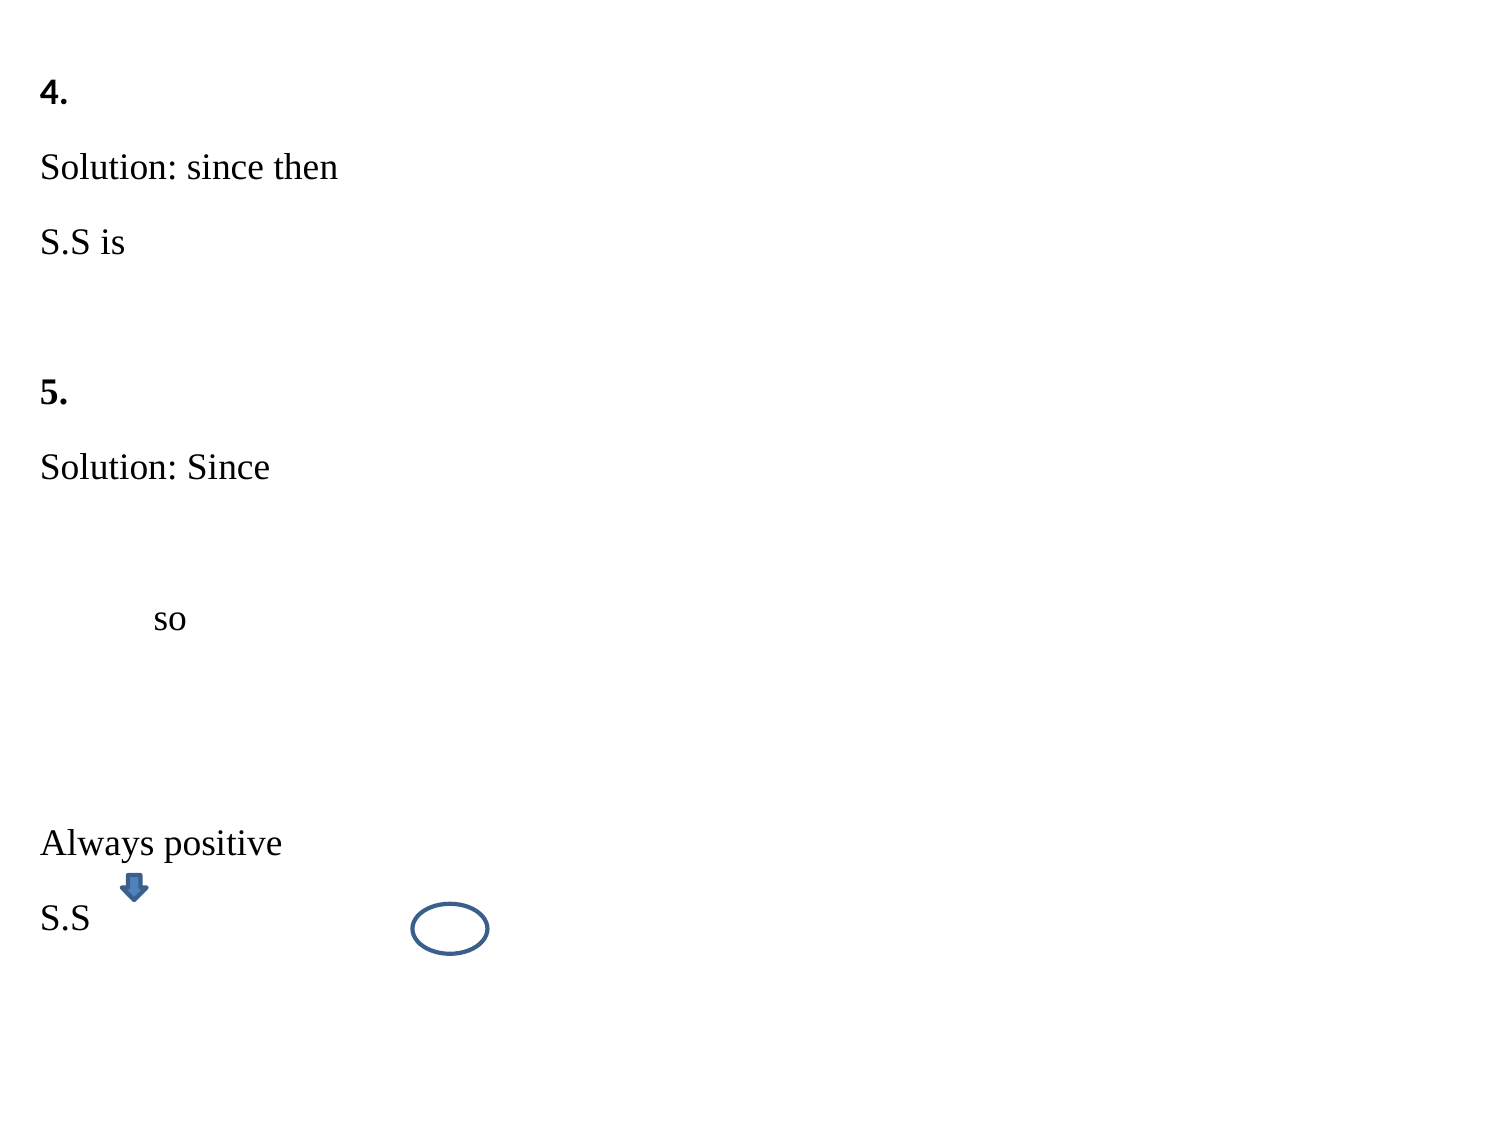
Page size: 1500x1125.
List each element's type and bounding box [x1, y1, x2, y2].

text_box [119, 872, 149, 903]
text_box [410, 901, 490, 956]
